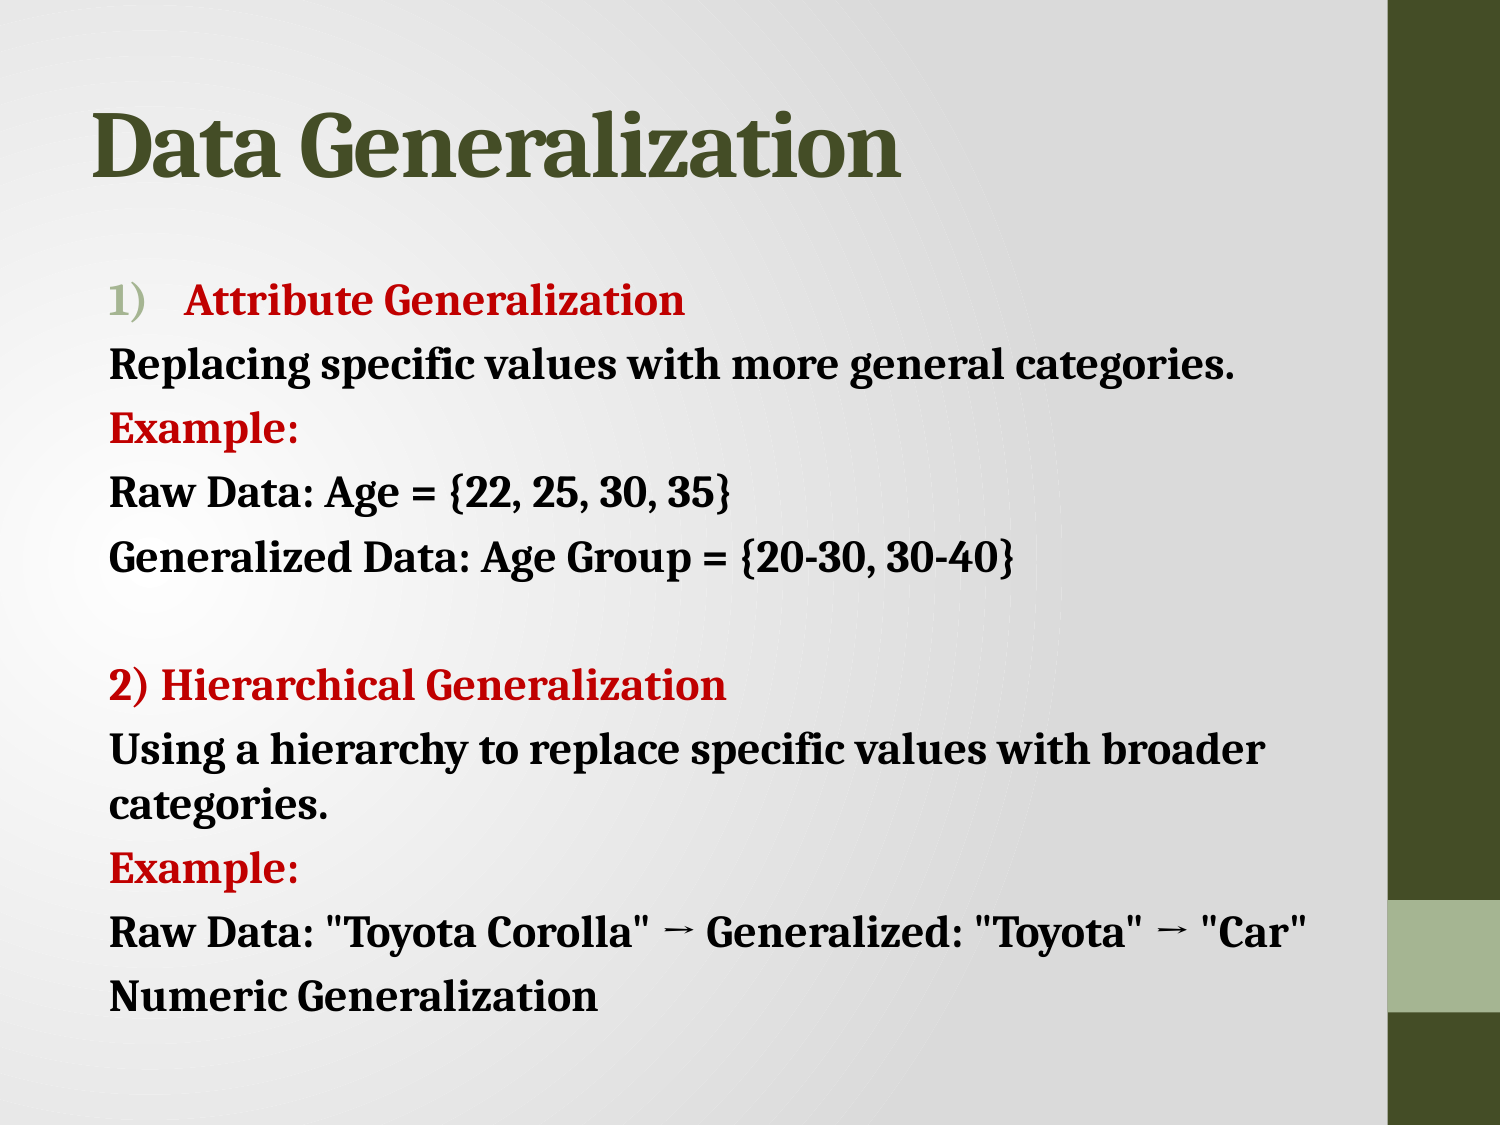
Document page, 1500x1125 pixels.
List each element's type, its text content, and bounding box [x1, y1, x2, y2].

title Data Generalization [75, 45, 1325, 233]
list Attribute Generalization Replacing specific values with more general categories. Example: Raw Data: Age = {22, 25, 30, 35} Generalized Data: Age Group = {20-30, 30-40} 2) Hierarchical Generalization Using a hierarchy to replace specific values with broader categories. Example: Raw Data: "Toyota Corolla" → Generalized: "Toyota" → "Car" Numeric Generalization [75, 262, 1325, 1050]
